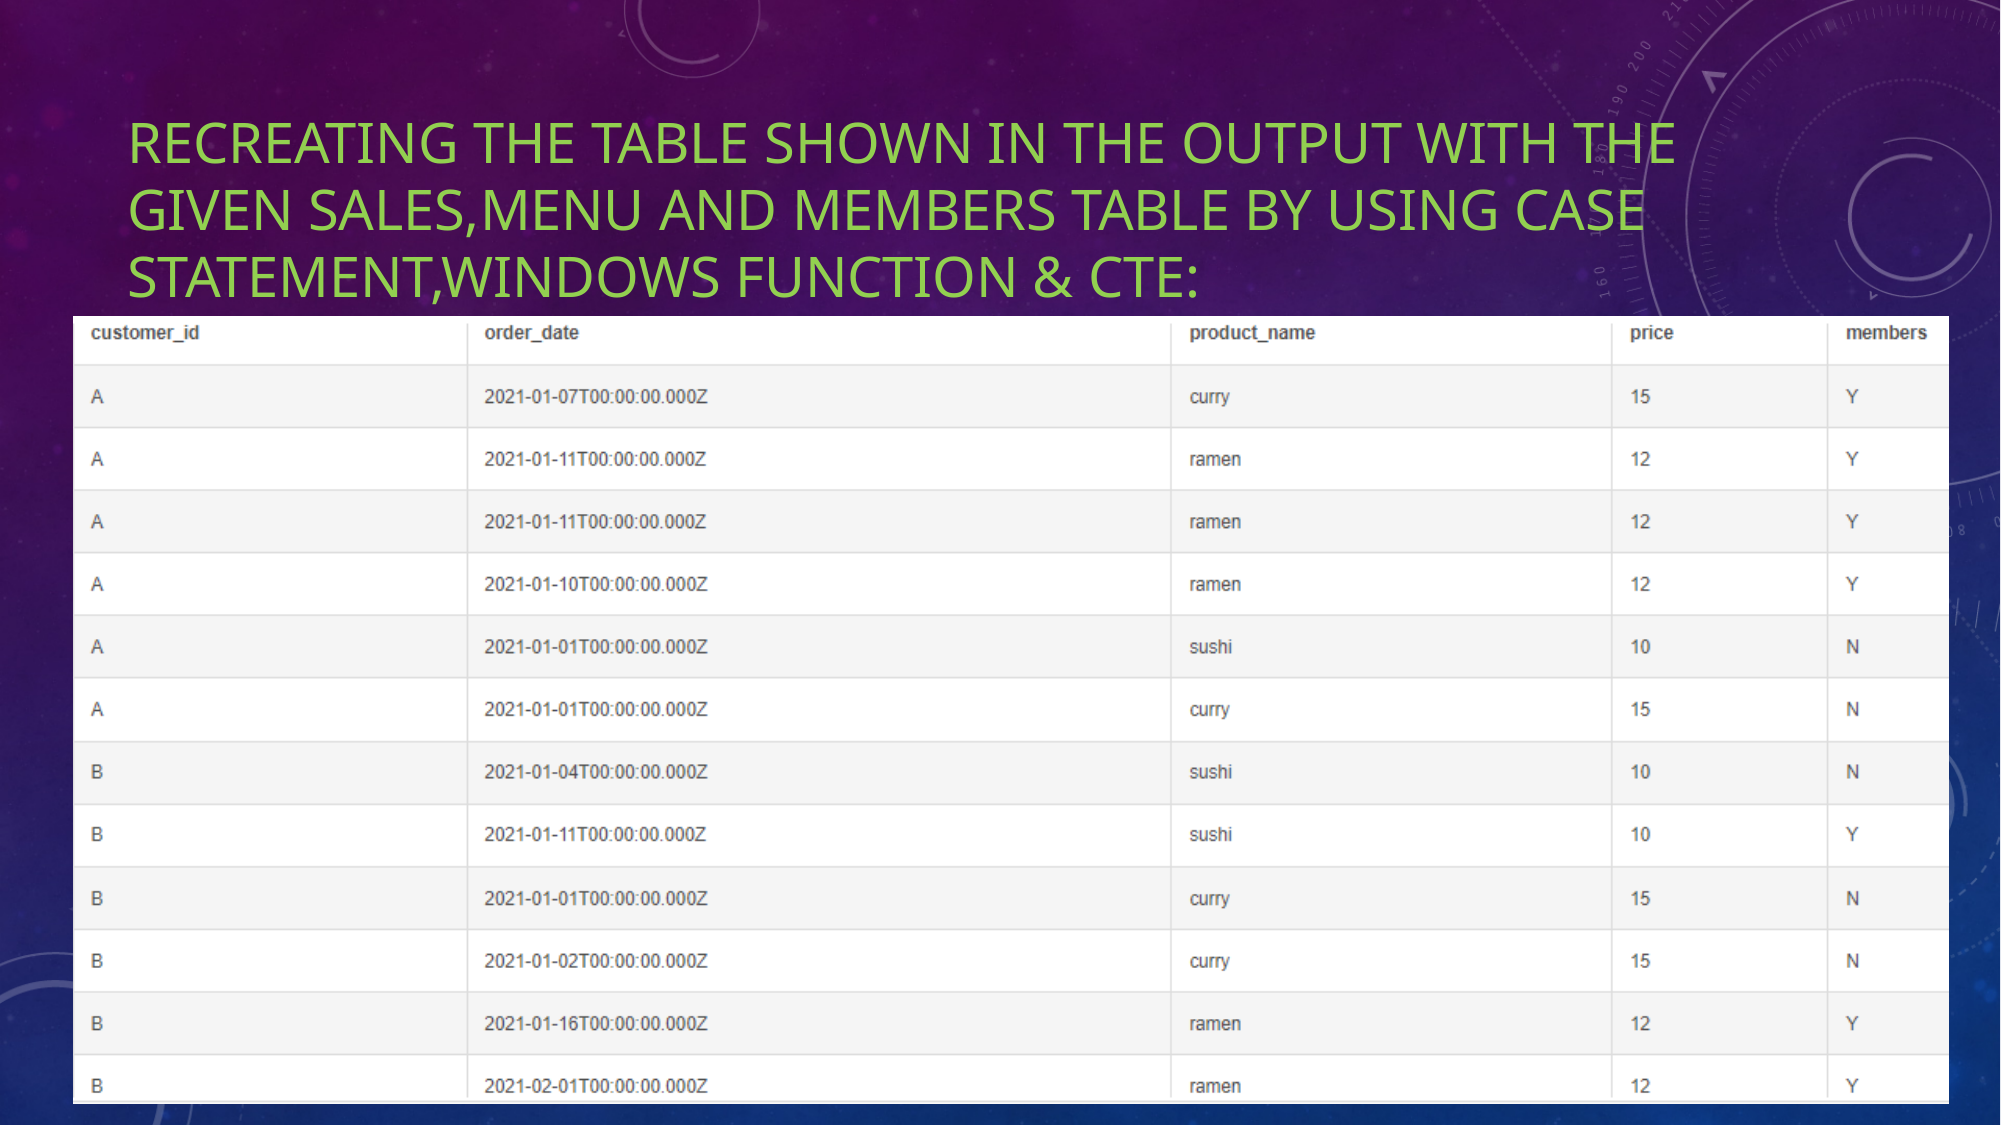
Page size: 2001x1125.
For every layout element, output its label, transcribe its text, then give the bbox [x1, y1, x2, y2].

title Recreating the table shown in the output with the given sales,menu and members table by using case statement,windows function & cte: [112, 99, 1775, 316]
picture [0, 0, 2001, 1125]
